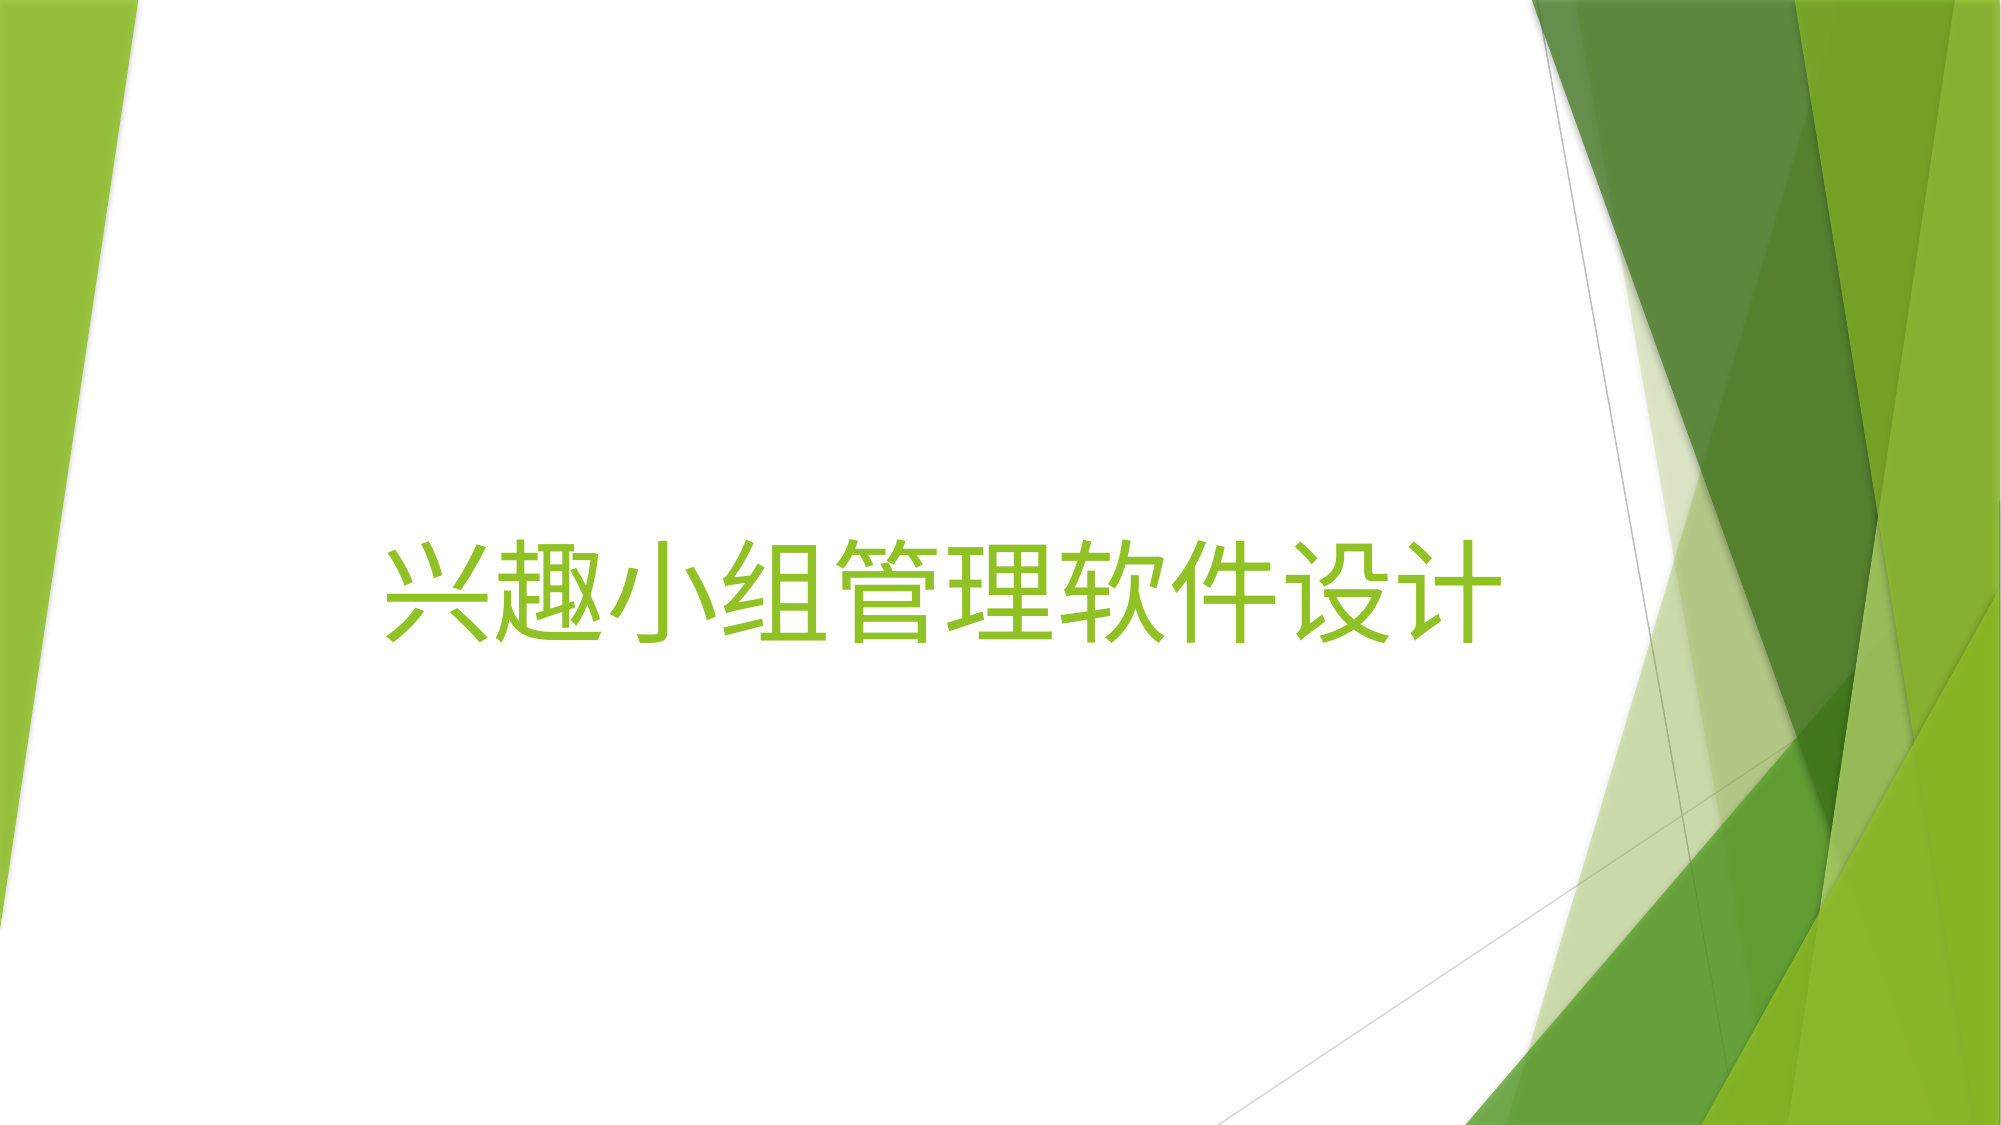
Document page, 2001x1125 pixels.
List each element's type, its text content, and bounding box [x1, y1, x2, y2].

title 兴趣小组管理软件设计 [247, 394, 1522, 665]
